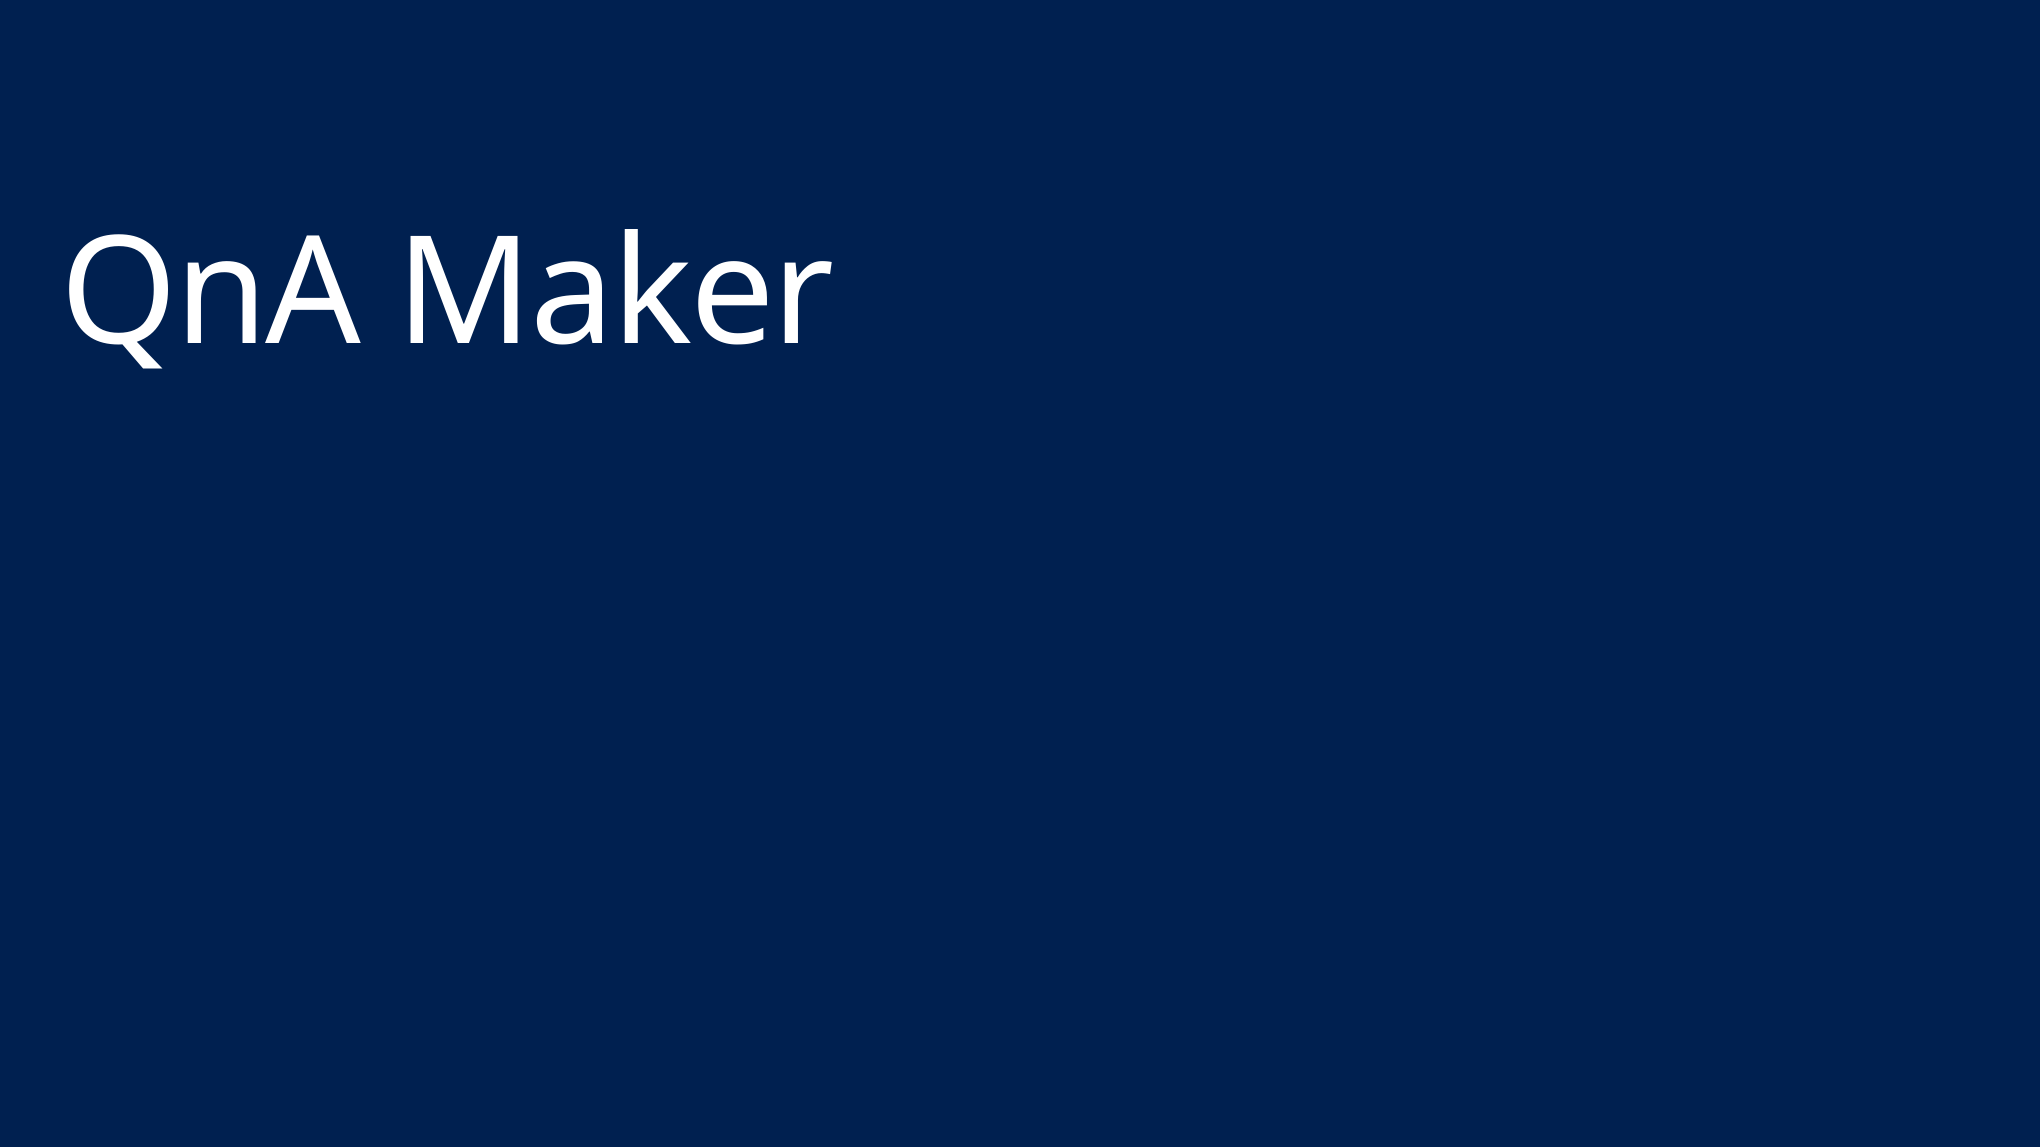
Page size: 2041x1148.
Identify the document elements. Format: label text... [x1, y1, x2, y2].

title QnA Maker [45, 198, 1695, 393]
